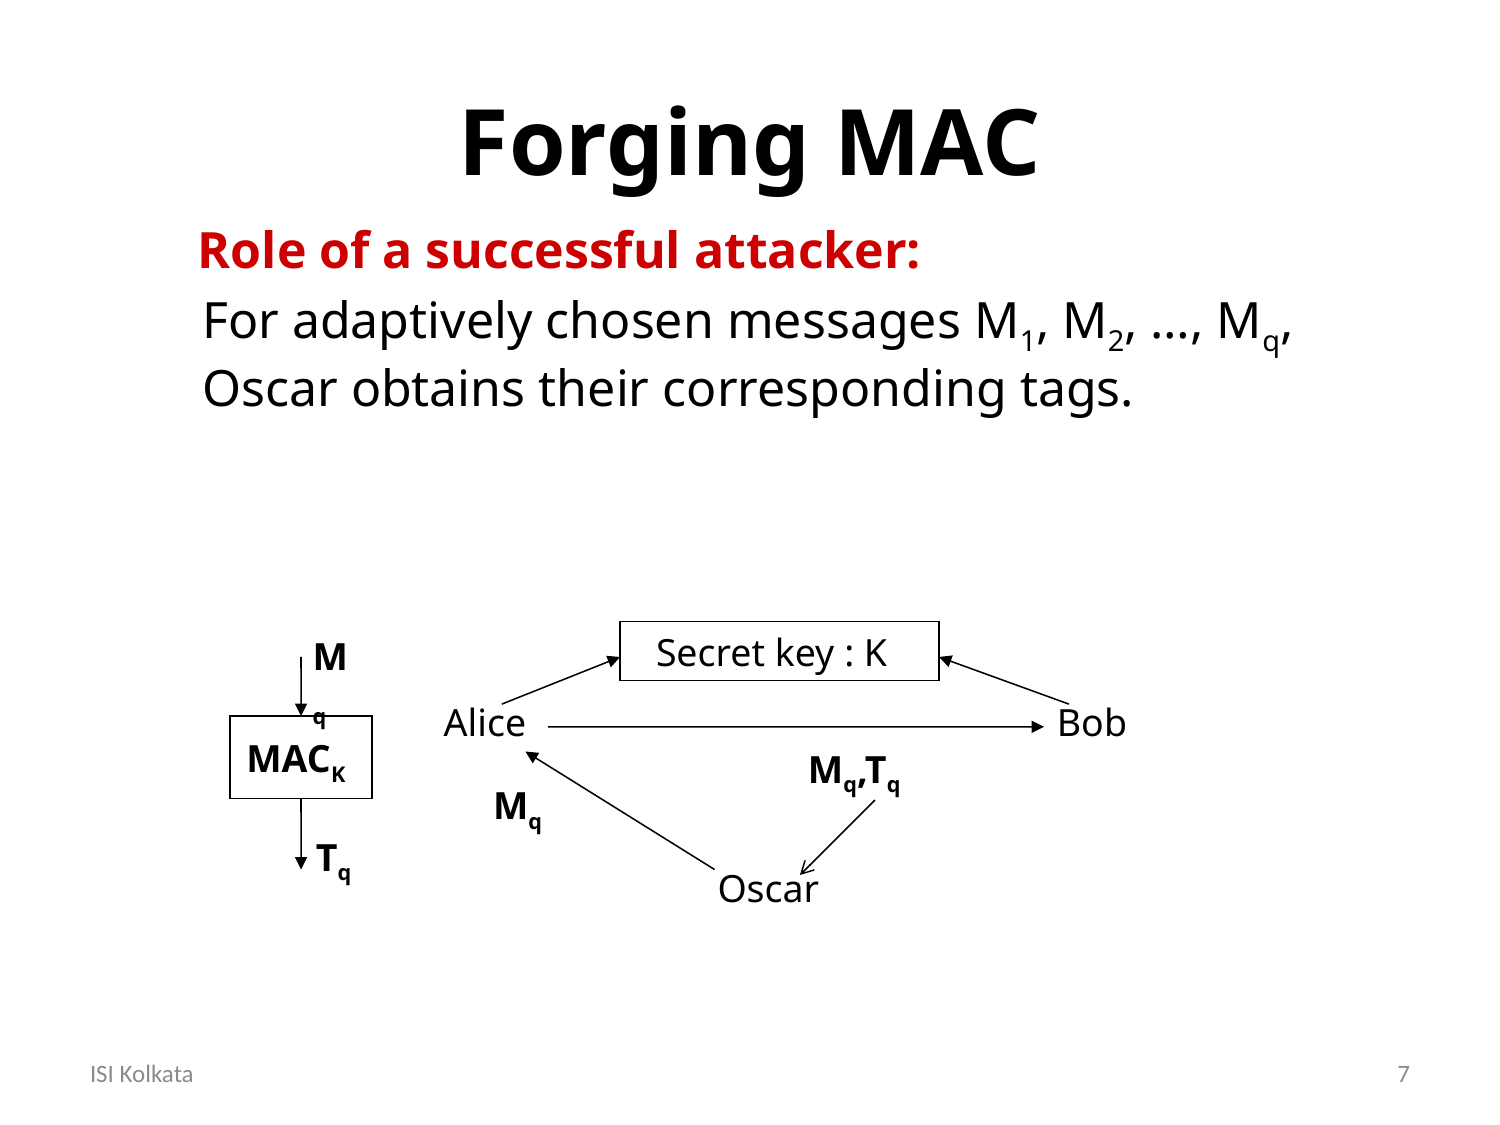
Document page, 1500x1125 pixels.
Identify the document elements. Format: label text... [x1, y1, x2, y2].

text_box Mq,Tq [793, 738, 928, 805]
text_box [230, 716, 373, 799]
text_box Role of a successful attacker: [183, 210, 997, 286]
text_box [501, 655, 621, 705]
slide_number ISI Kolkata [75, 1042, 425, 1103]
text_box For adaptively chosen messages M1, M2, …, Mq, Oscar obtains their corresponding tags. [187, 281, 1336, 485]
text_box Oscar [702, 857, 838, 918]
text_box [547, 720, 1042, 734]
text_box [620, 621, 939, 681]
text_box MACK [231, 727, 361, 794]
text_box [939, 655, 1069, 705]
text_box Mq [297, 625, 375, 737]
title Forging MAC [75, 45, 1425, 233]
text_box Mq [478, 774, 561, 841]
text_box Alice [429, 691, 542, 752]
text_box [799, 799, 876, 876]
text_box [294, 798, 302, 870]
text_box Tq [301, 826, 371, 893]
text_box [525, 751, 715, 870]
slide_number 7 [1074, 1042, 1425, 1103]
text_box Bob [1042, 691, 1142, 752]
